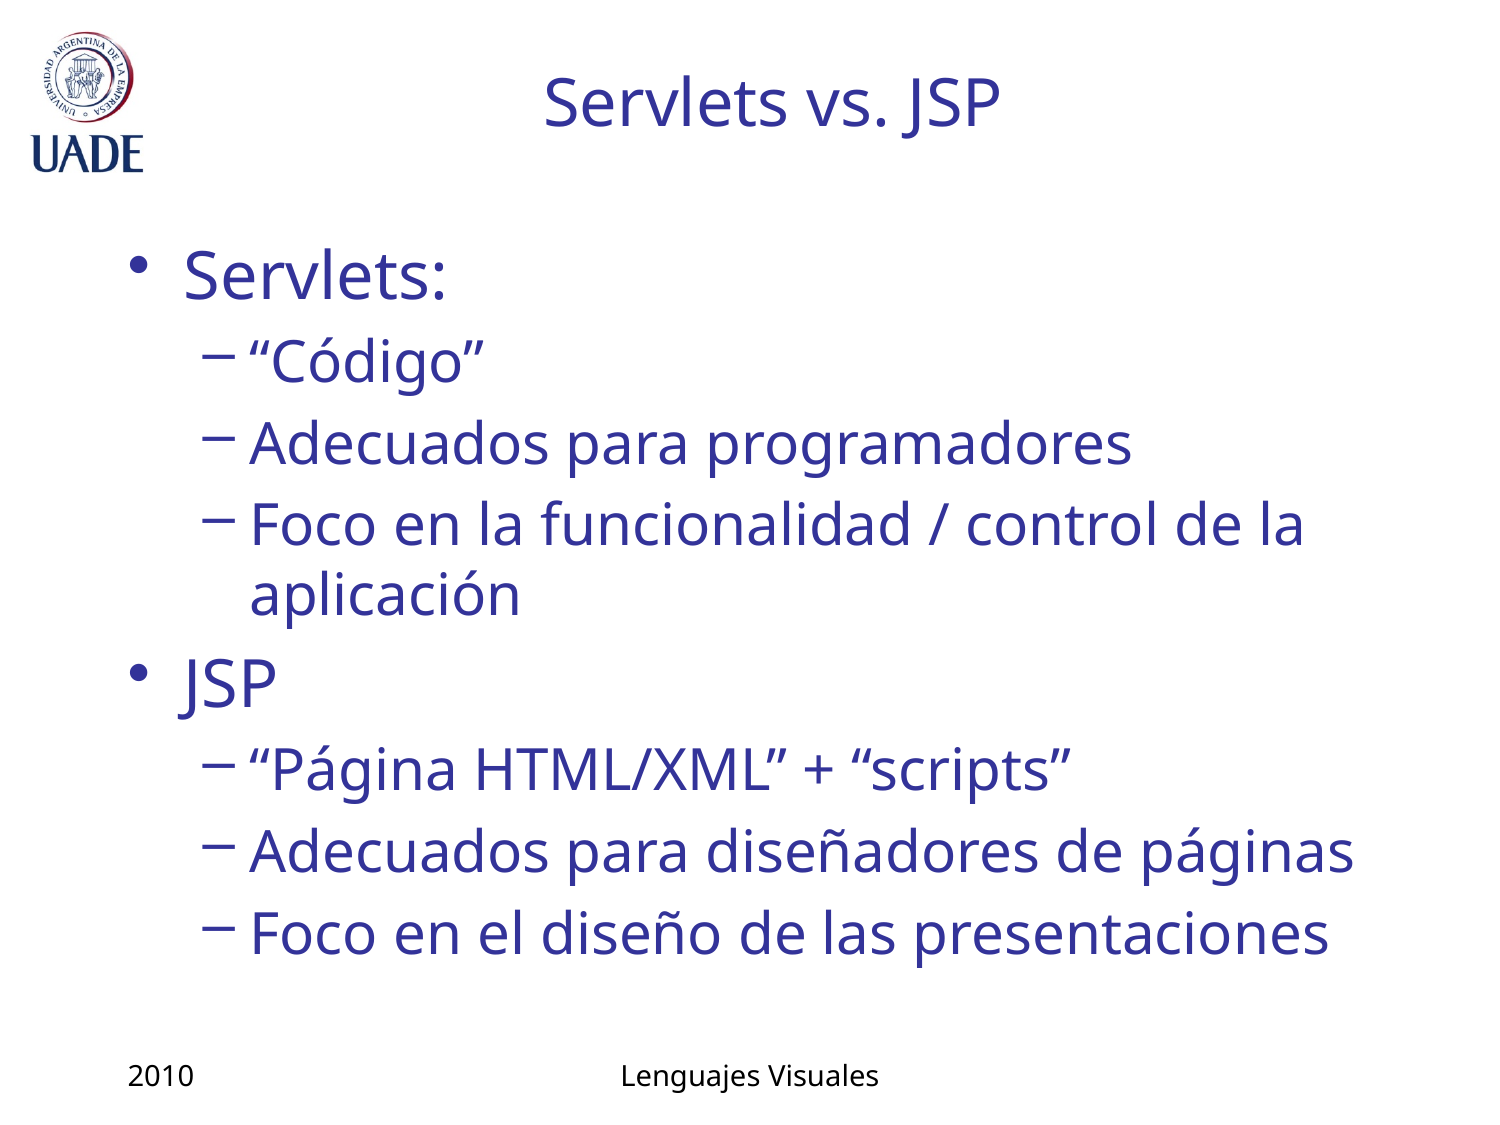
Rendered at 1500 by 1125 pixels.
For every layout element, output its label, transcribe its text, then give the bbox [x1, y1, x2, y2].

slide_number 2010 [112, 1049, 426, 1101]
list Servlets: “Código” Adecuados para programadores Foco en la funcionalidad / control de la aplicación JSP “Página HTML/XML” + “scripts” Adecuados para diseñadores de páginas Foco en el diseño de las presentaciones [112, 224, 1388, 1001]
footer Lenguajes Visuales [512, 1049, 988, 1101]
picture [29, 30, 144, 173]
title Servlets vs. JSP [159, 30, 1389, 169]
